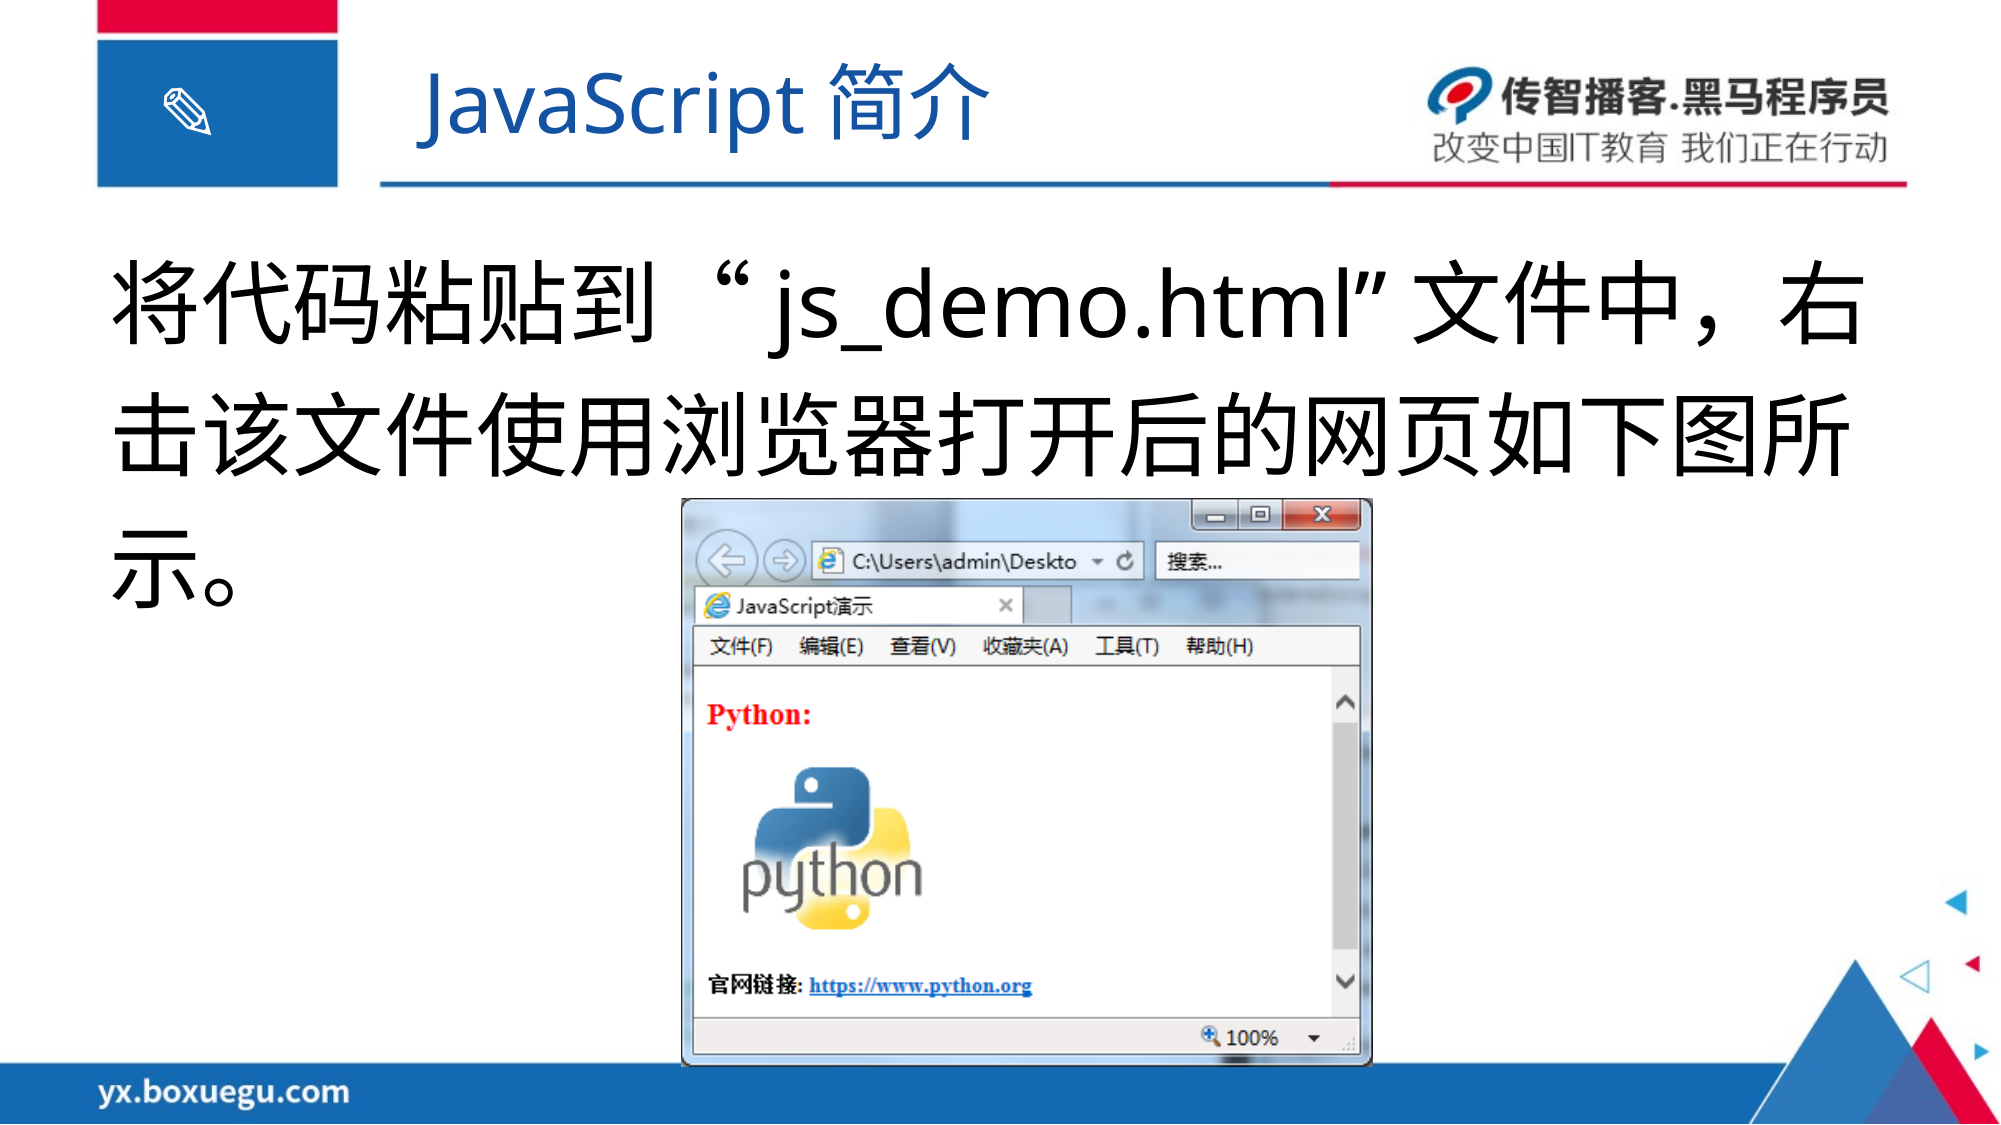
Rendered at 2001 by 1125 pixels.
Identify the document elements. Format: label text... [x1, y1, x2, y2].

text_box 将代码粘贴到“js_demo.html”文件中，右击该文件使用浏览器打开后的网页如下图所示。 [94, 216, 1960, 628]
text_box JavaScript简介 [409, 43, 1292, 158]
picture [0, 0, 2000, 1124]
